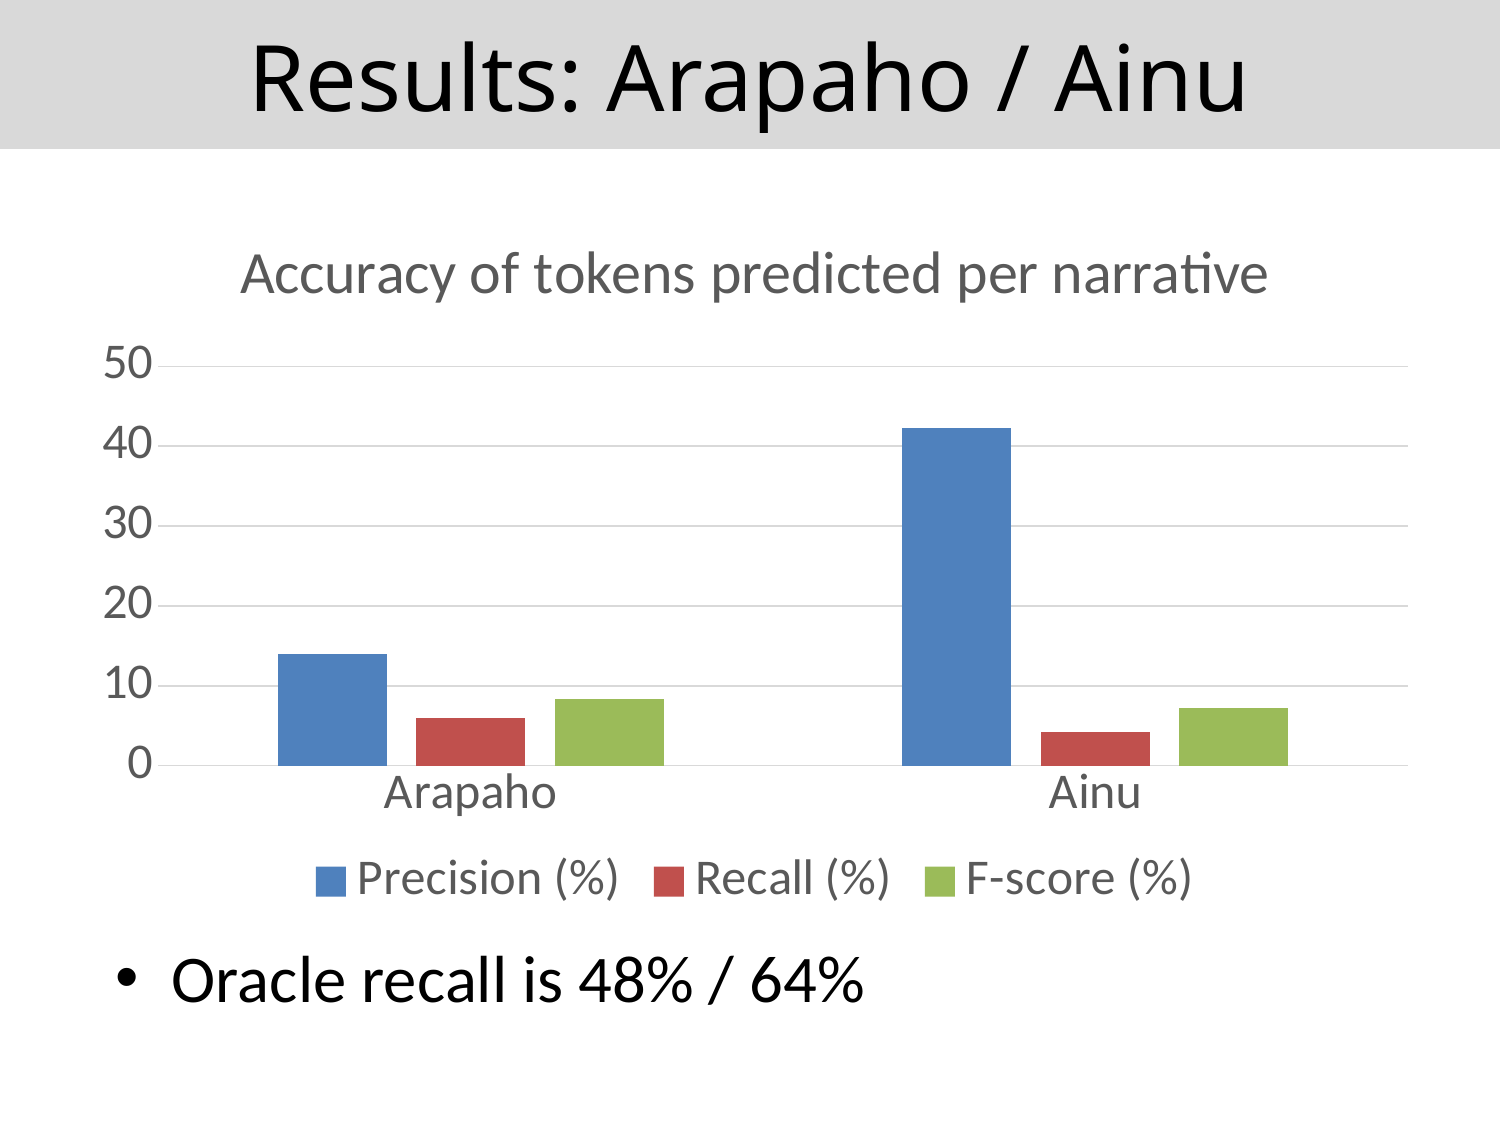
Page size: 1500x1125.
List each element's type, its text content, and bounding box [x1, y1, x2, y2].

chart [74, 207, 1436, 917]
text_box Oracle recall is 48% / 64% [100, 928, 1425, 1071]
title Results: Arapaho / Ainu [0, 0, 1500, 149]
